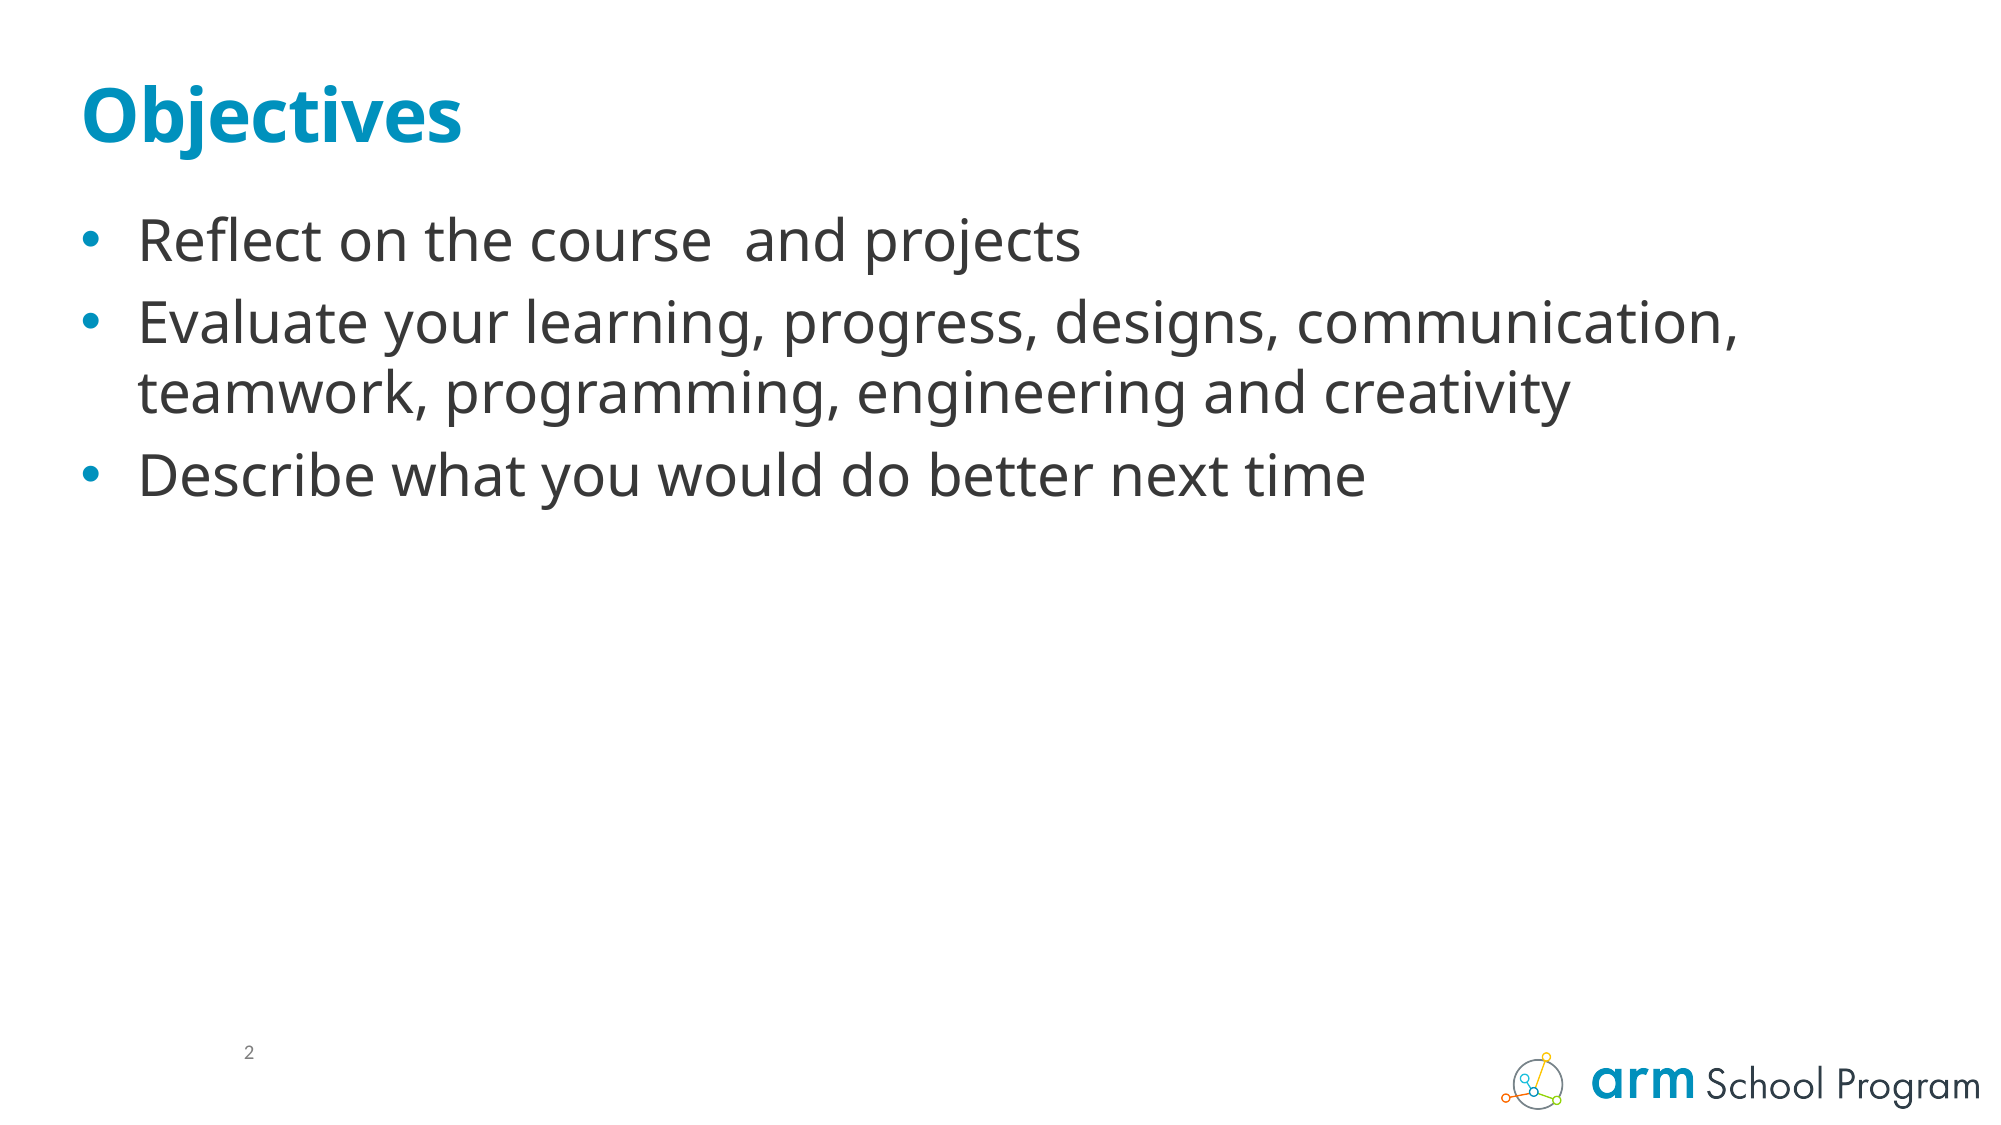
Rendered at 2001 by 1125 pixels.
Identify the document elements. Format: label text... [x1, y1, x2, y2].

picture [1501, 1052, 1979, 1110]
list Reflect on the course and projects Evaluate your learning, progress, designs, communication, teamwork, programming, engineering and creativity Describe what you would do better next time [80, 203, 1915, 957]
title Objectives [80, 48, 1915, 158]
